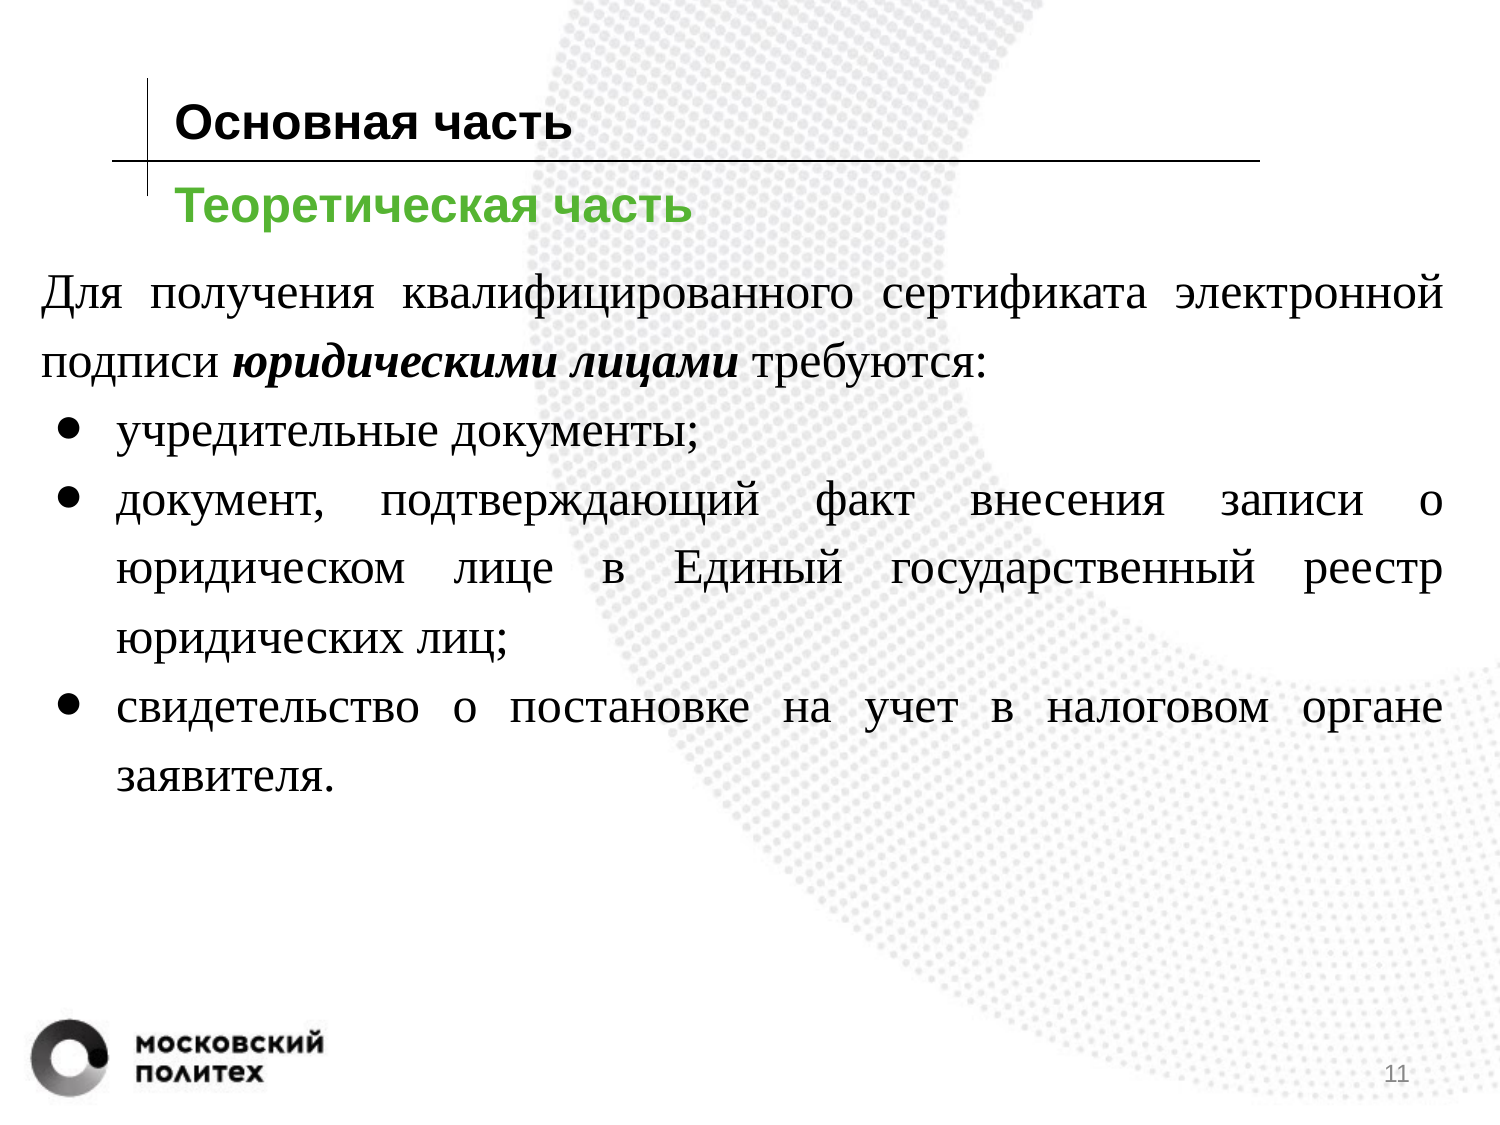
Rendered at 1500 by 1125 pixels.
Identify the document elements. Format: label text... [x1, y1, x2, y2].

picture [0, 0, 1500, 1125]
title Теоретическая часть [159, 161, 1427, 241]
text_box Основная часть [159, 78, 1427, 161]
list Для получения квалифицированного сертификата электронной подписи юридическими лицами требуются: учредительные документы; документ, подтверждающий факт внесения записи о юридическом лице в Единый государственный реестр юридических лиц; свидетельство о постановке на учет в налоговом органе заявителя. [26, 241, 1460, 1000]
slide_number ‹#› [1074, 1042, 1425, 1103]
